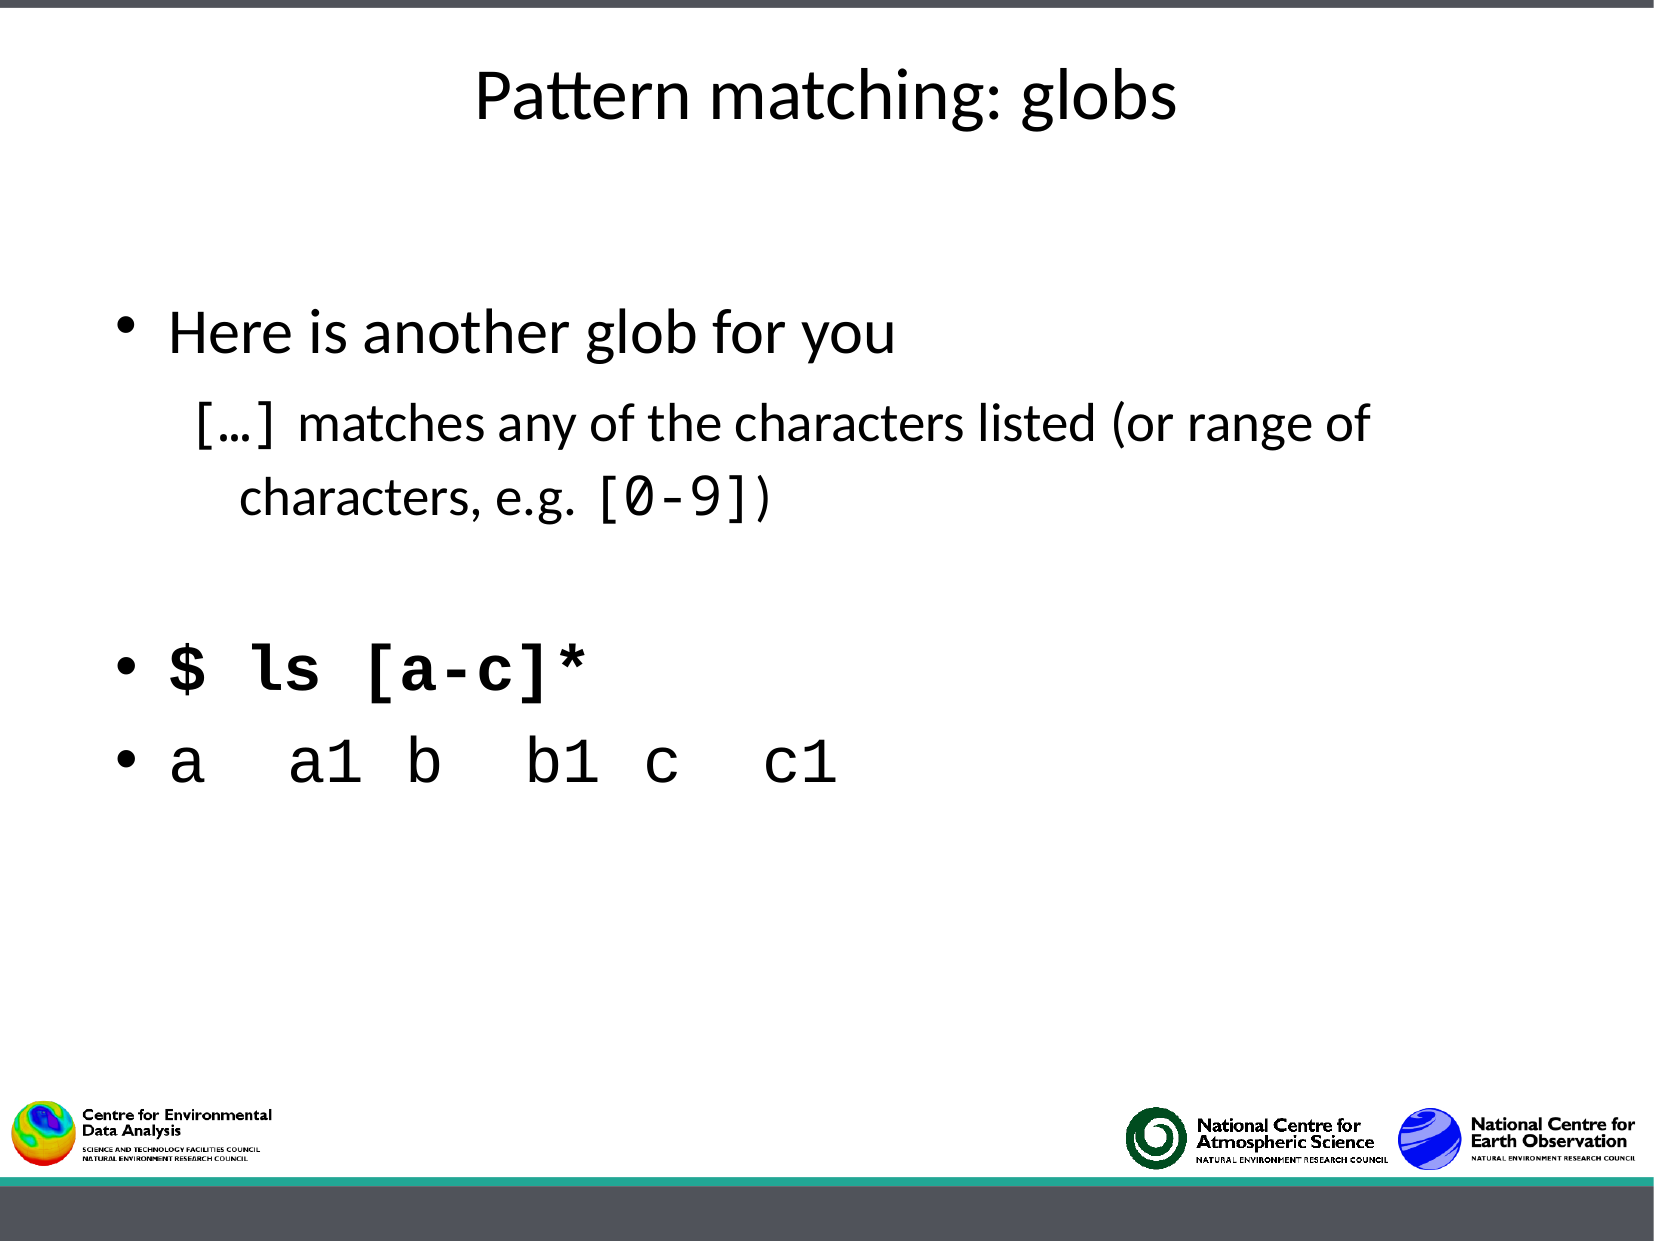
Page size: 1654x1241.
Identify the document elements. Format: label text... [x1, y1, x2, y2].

picture [0, 0, 1654, 1241]
title Pattern matching: globs [82, 49, 1571, 257]
list Here is another glob for you […] matches any of the characters listed (or range of characters, e.g. [0-9]) $ ls [a-c]* a a1 b b1 c c1 [82, 290, 1538, 1158]
